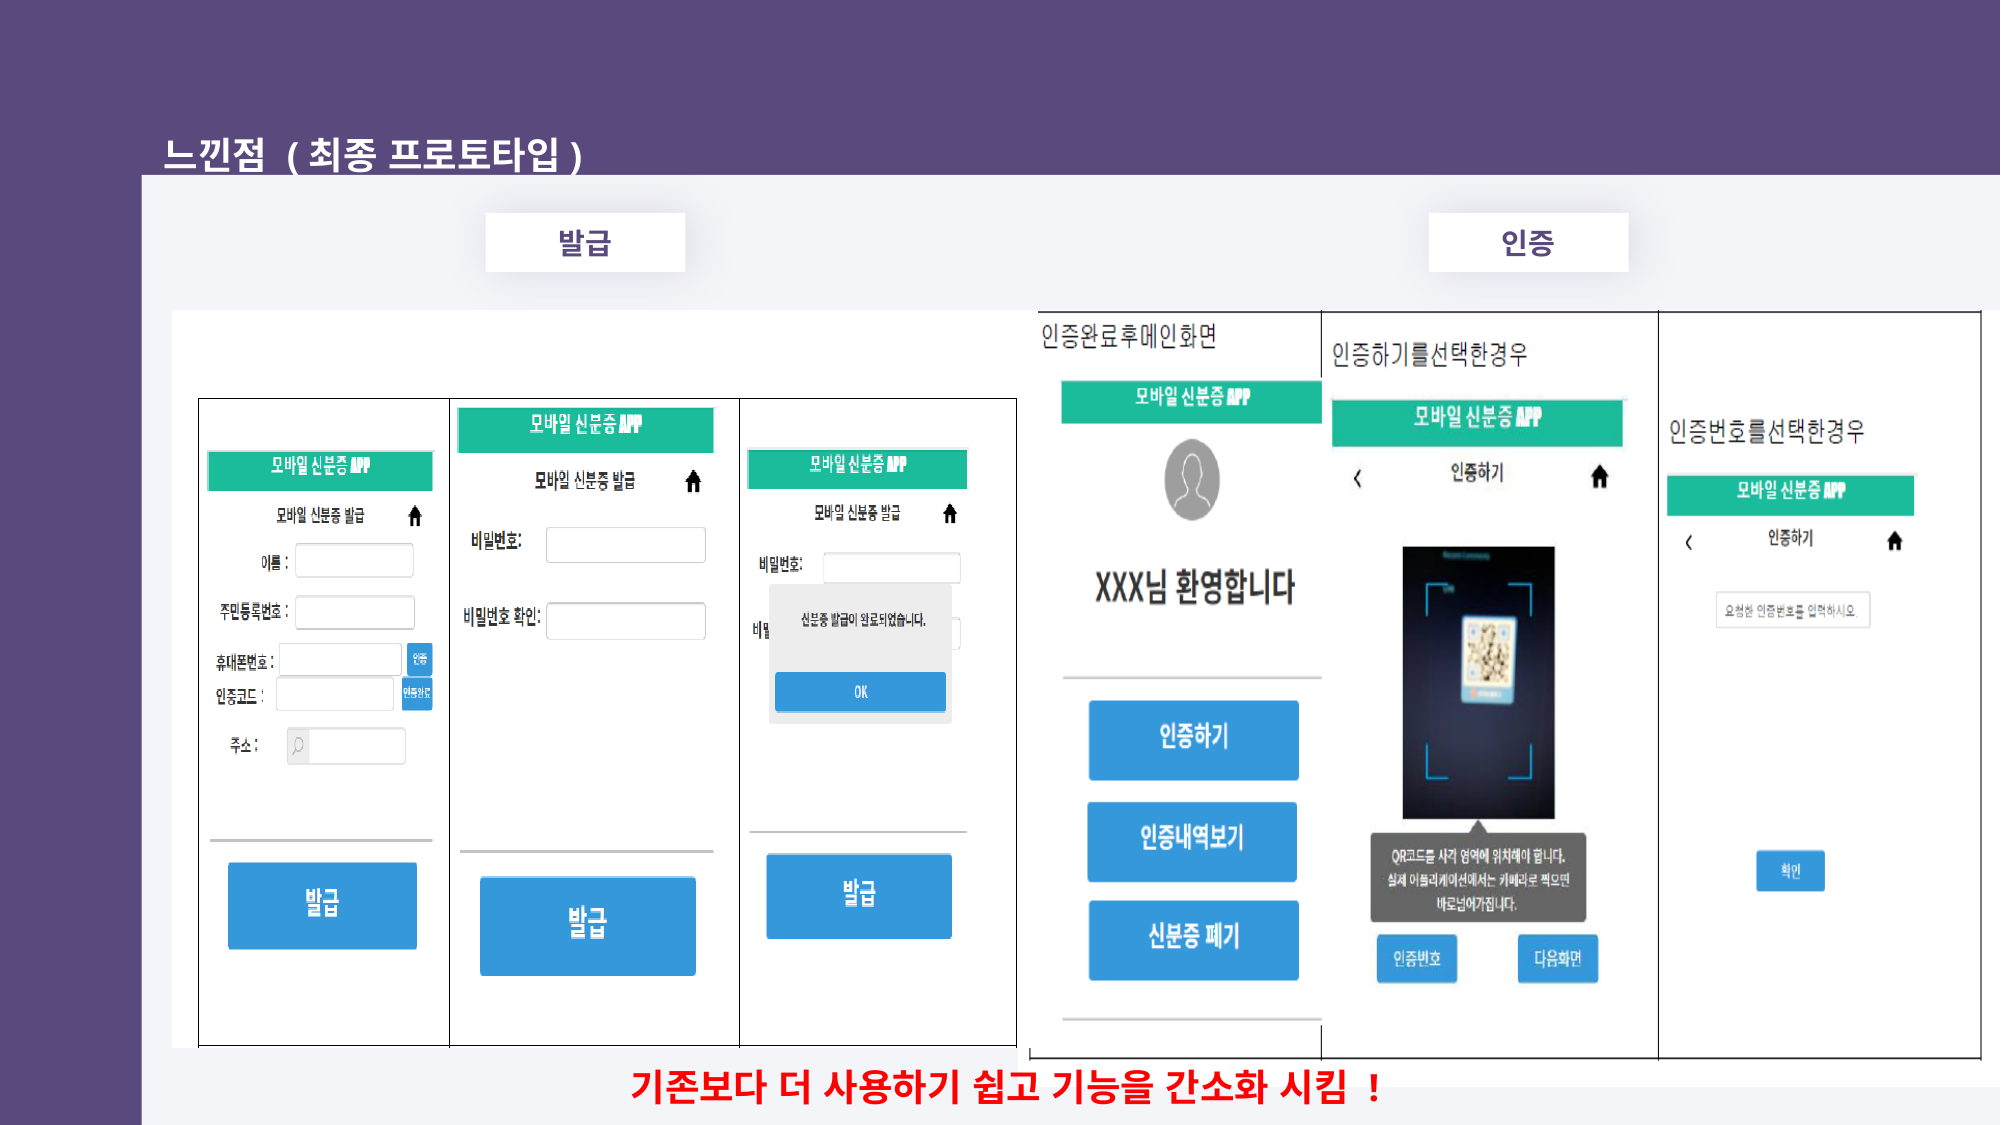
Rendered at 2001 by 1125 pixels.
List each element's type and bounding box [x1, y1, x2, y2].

text_box [141, 72, 2000, 1125]
picture [172, 310, 2000, 1087]
